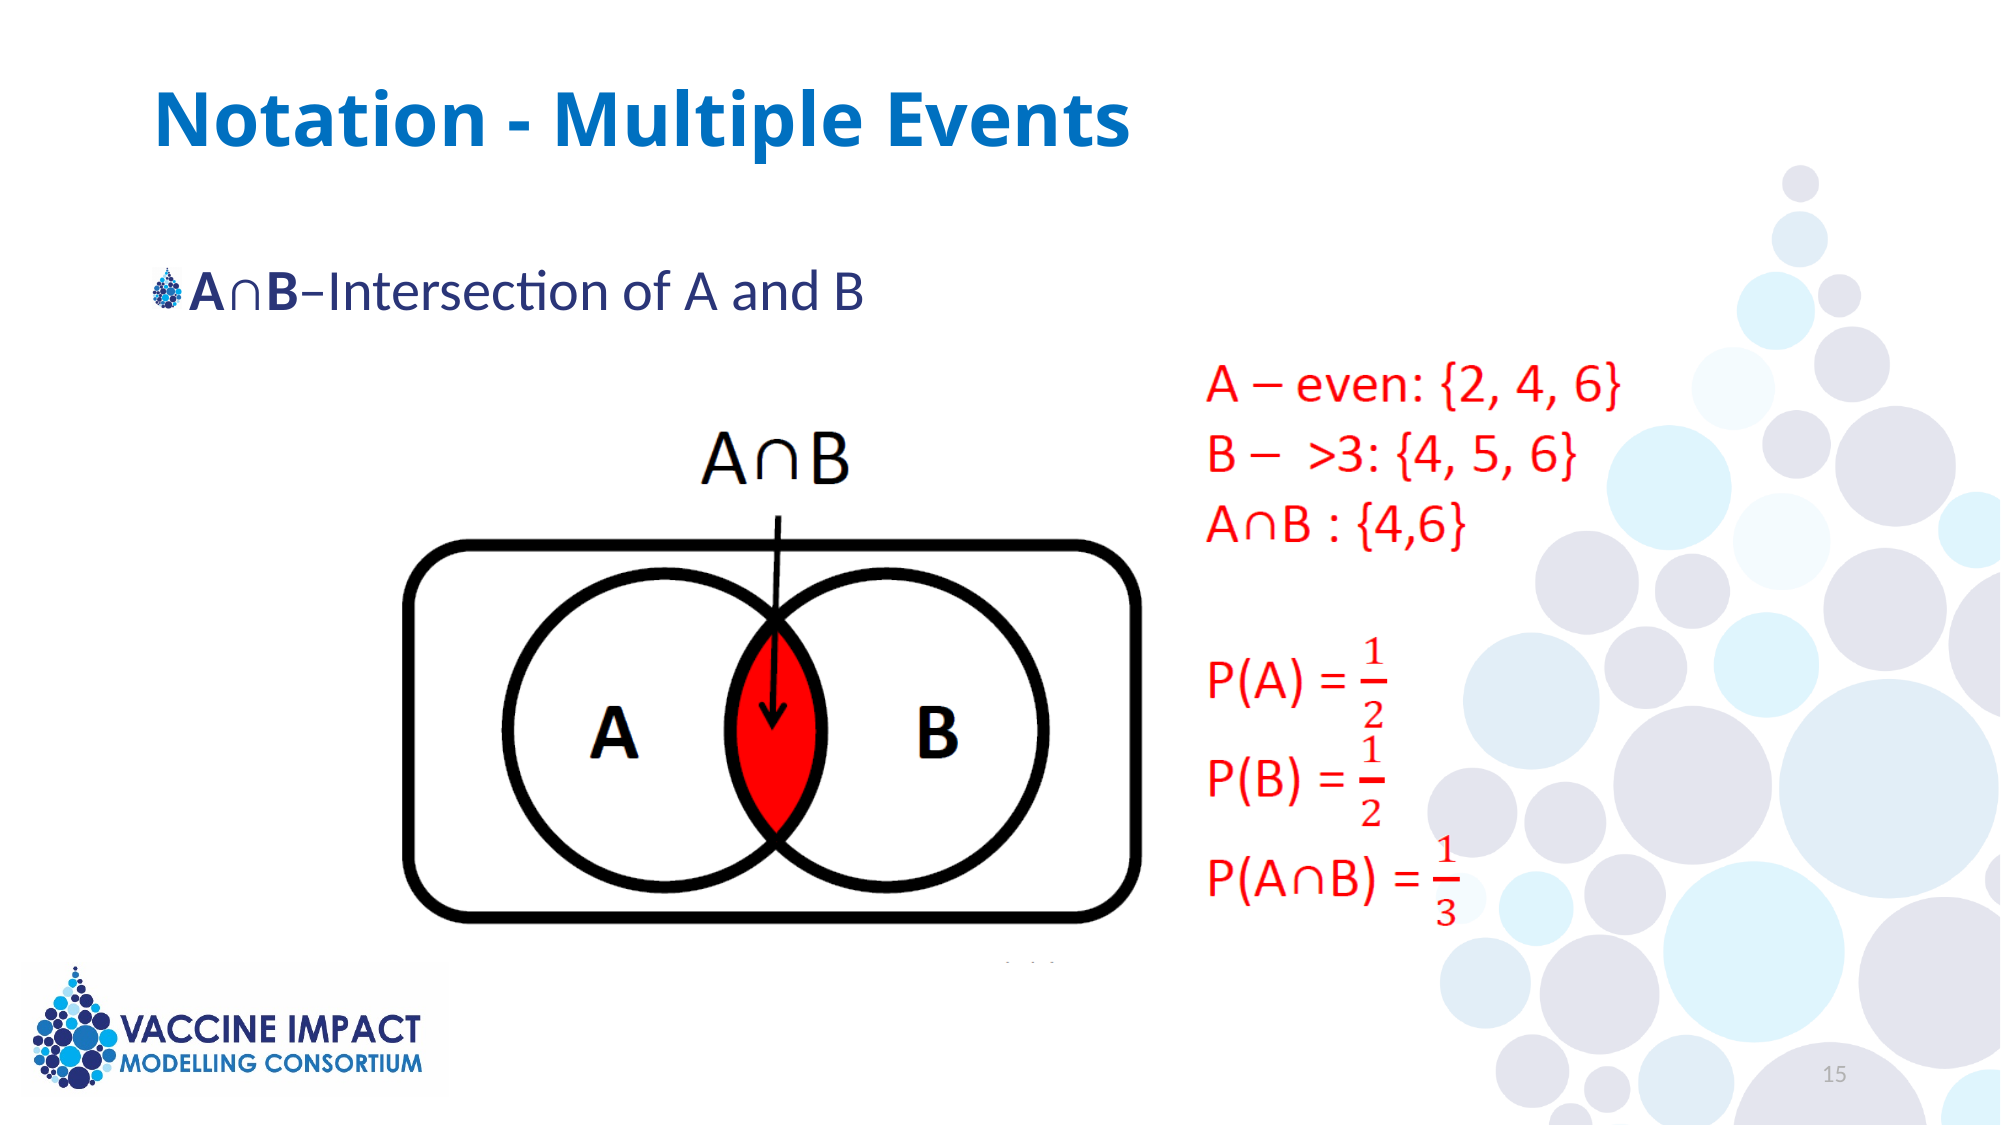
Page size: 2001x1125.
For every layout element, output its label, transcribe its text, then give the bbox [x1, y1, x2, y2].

slide_number 15 [1412, 1042, 1863, 1103]
picture [0, 0, 2001, 1125]
title Notation - Multiple Events [137, 59, 1863, 185]
list A∩B–Intersection of A and B [137, 204, 1863, 993]
